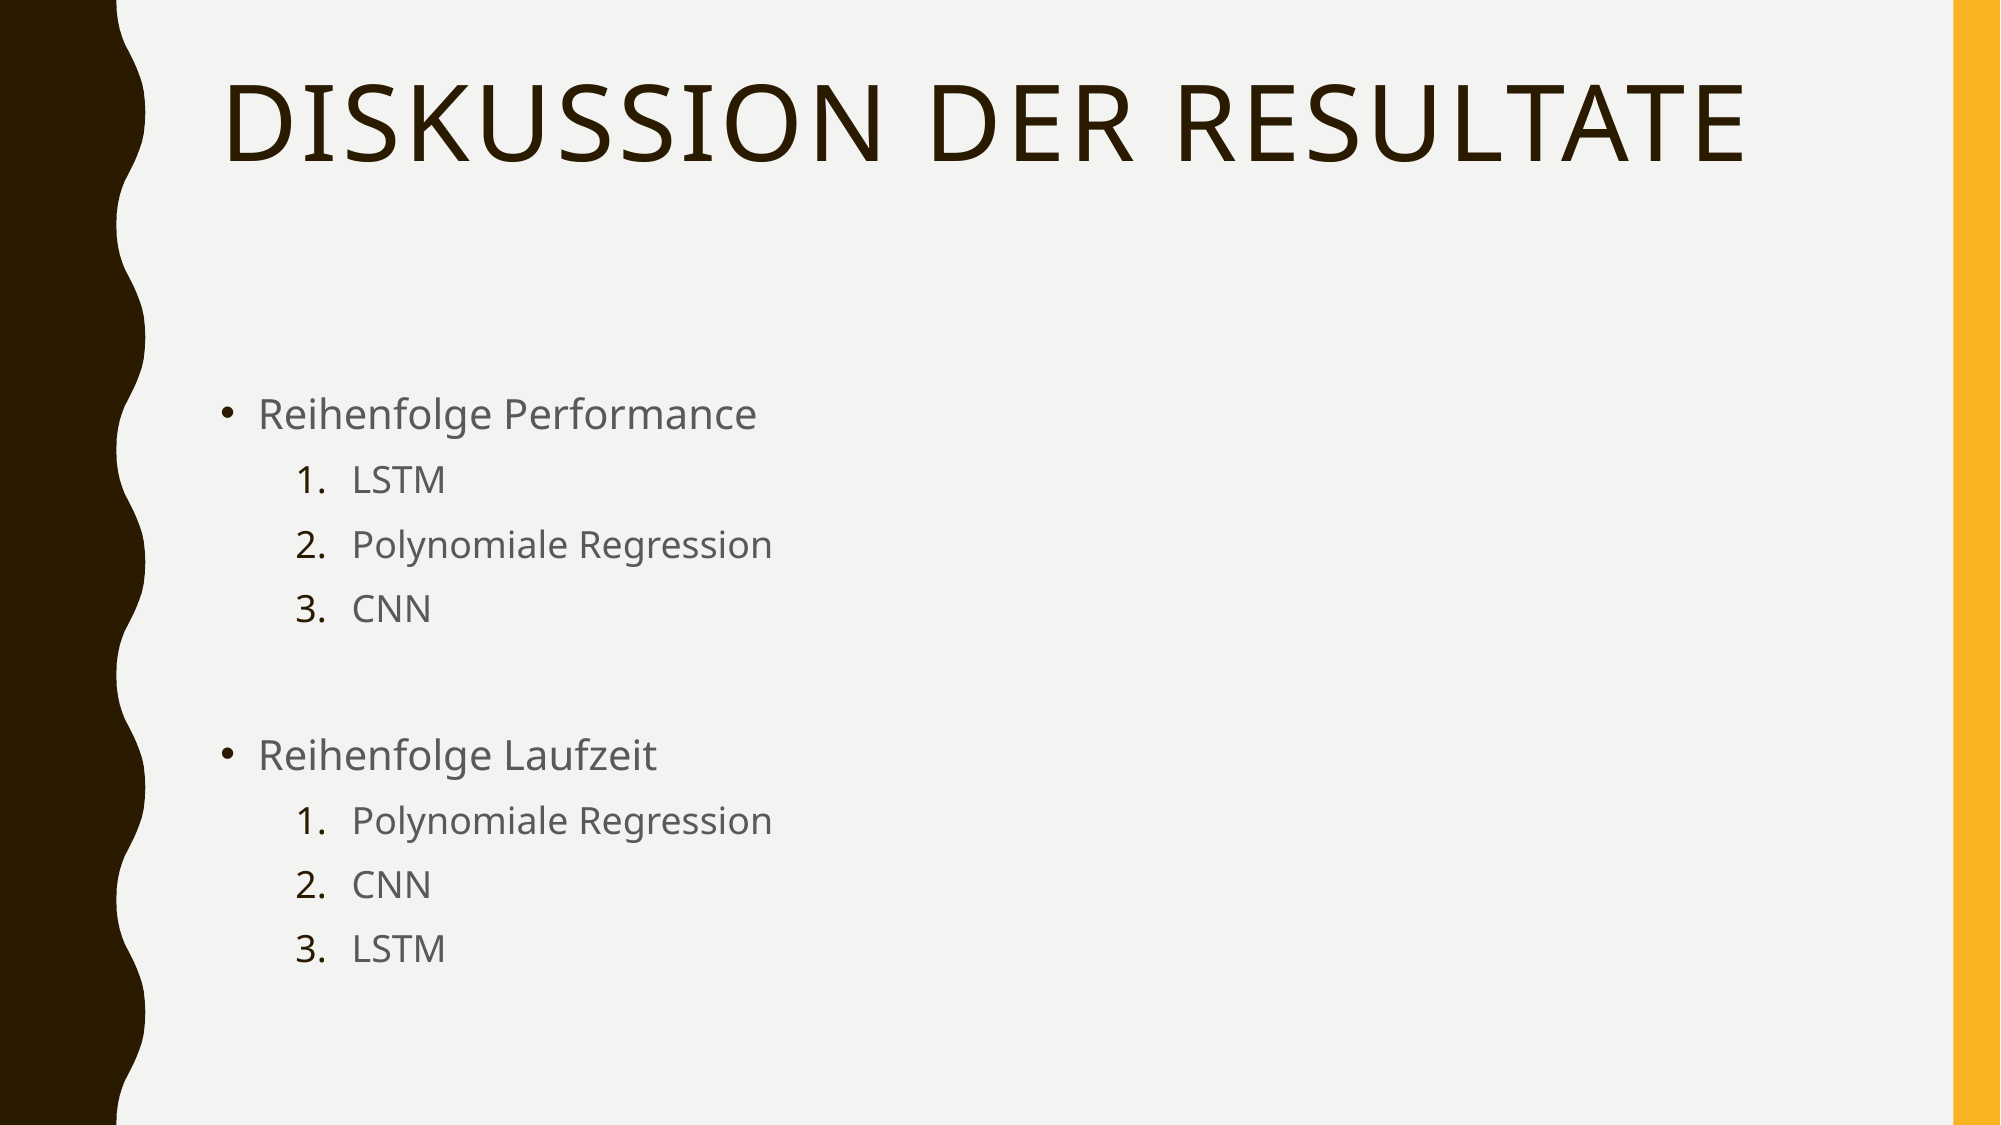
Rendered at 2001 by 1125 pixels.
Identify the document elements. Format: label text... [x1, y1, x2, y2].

list Reihenfolge Performance LSTM Polynomiale Regression CNN Reihenfolge Laufzeit Polynomiale Regression CNN LSTM [205, 375, 1559, 965]
title DISKUSSION DER RESULTATE [205, 62, 1875, 308]
